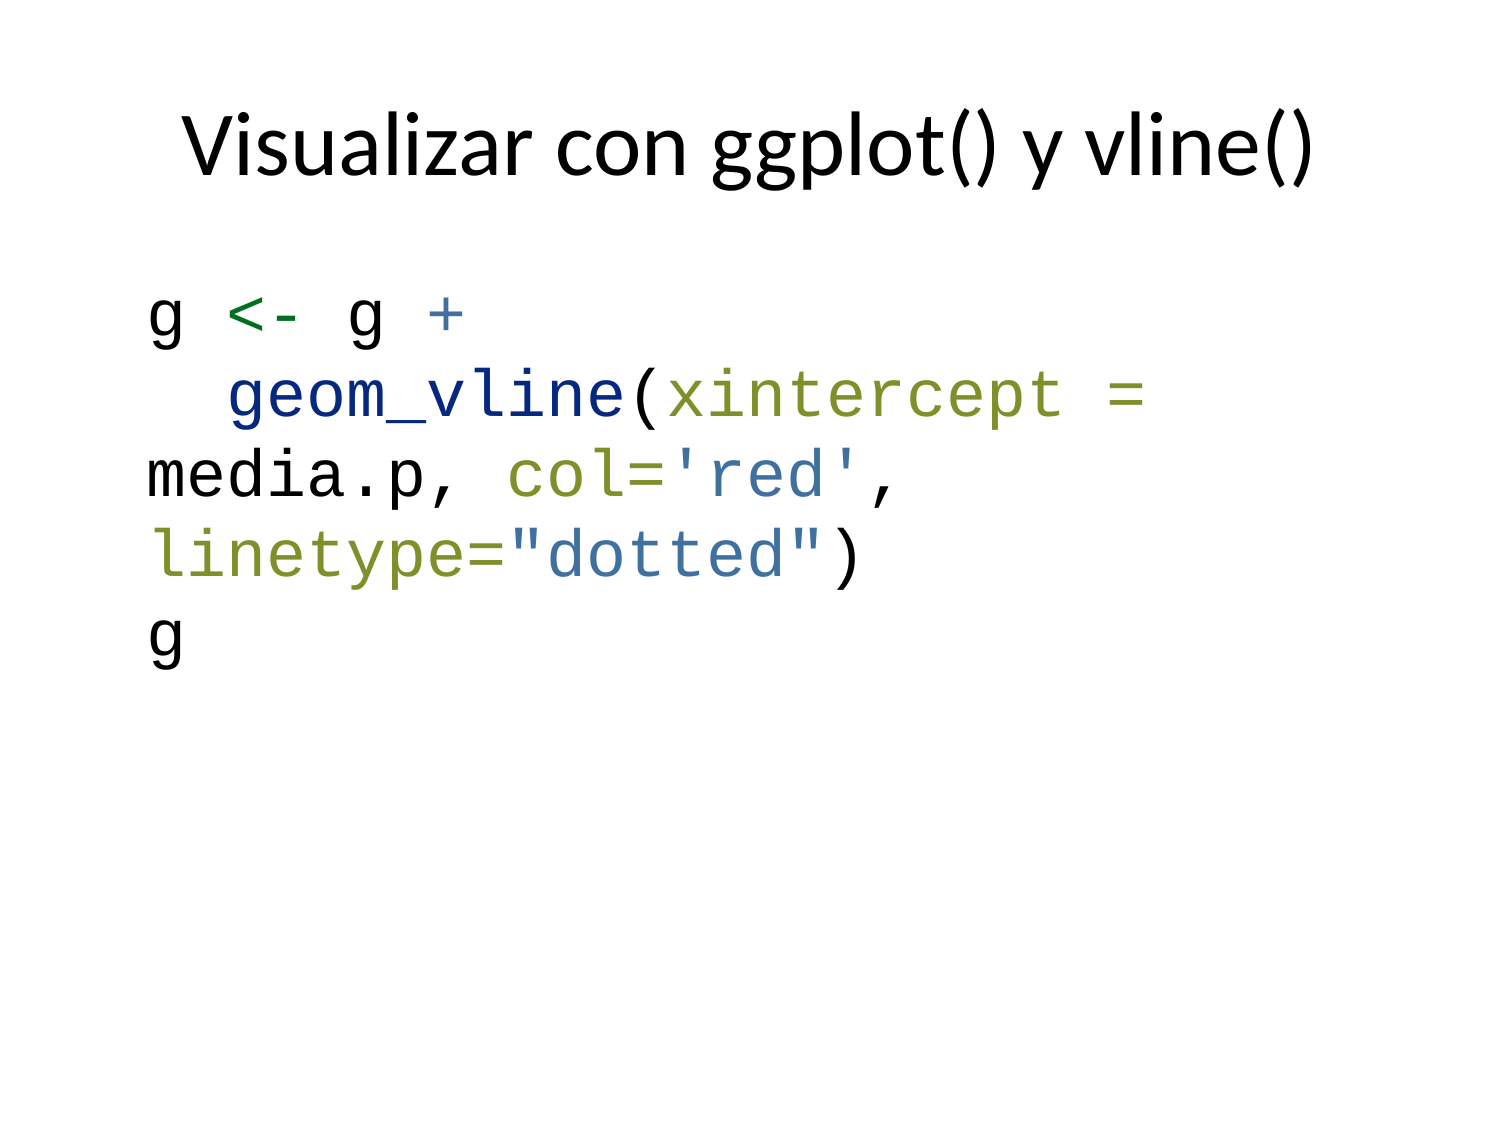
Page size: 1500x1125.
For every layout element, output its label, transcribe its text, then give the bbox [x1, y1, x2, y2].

list g <- g + geom_vline(xintercept = media.p, col='red', linetype="dotted") g [75, 262, 1425, 1005]
title Visualizar con ggplot() y vline() [75, 45, 1425, 233]
